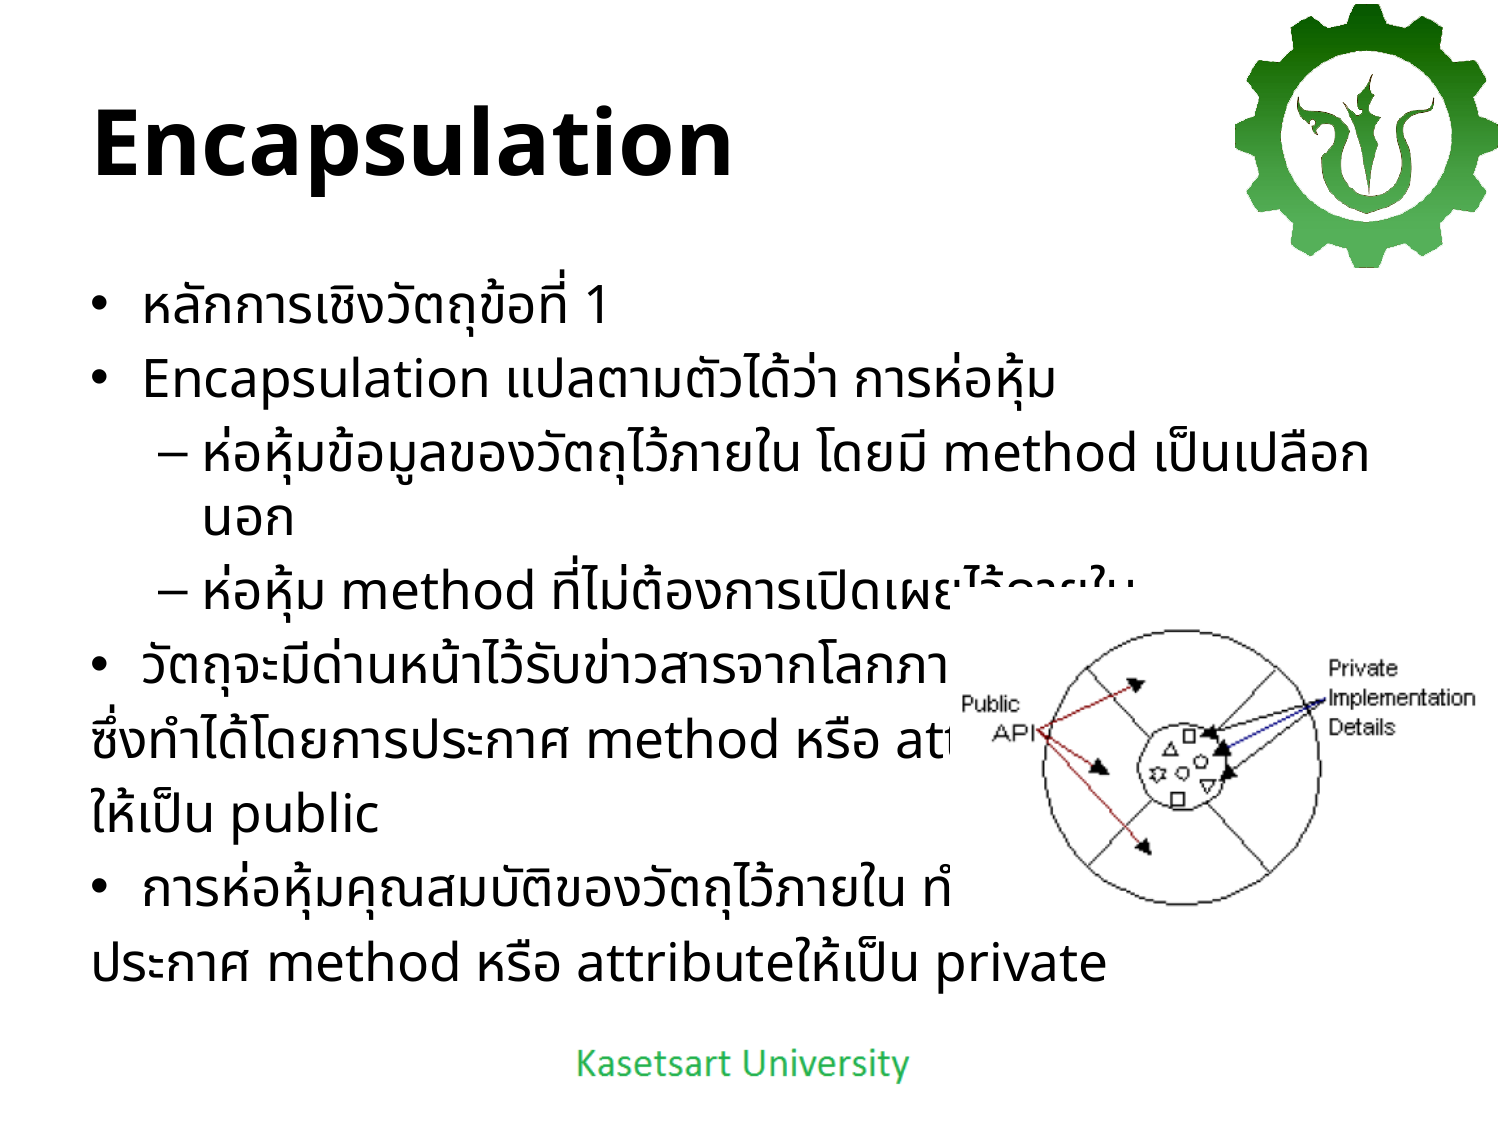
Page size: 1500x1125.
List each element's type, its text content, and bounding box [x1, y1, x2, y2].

picture [949, 587, 1489, 940]
picture [575, 1037, 913, 1088]
title Encapsulation [75, 45, 1425, 233]
list หลักการเชิงวัตถุข้อที่ 1 Encapsulation แปลตามตัวได้ว่า การห่อหุ้ม ห่อหุ้มข้อมูลของวัตถุไว้ภายใน โดยมี method เป็นเปลือกนอก ห่อหุ้ม method ที่ไม่ต้องการเปิดเผยไว้ภายใน วัตถุจะมีด่านหน้าไว้รับข่าวสารจากโลกภายนอก ซึ่งทำได้โดยการประกาศ method หรือ attribute ให้เป็น public การห่อหุ้มคุณสมบัติของวัตถุไว้ภายใน ทำได้โดย ประกาศ method หรือ attributeให้เป็น private [75, 262, 1425, 1005]
picture [1231, 0, 1500, 272]
